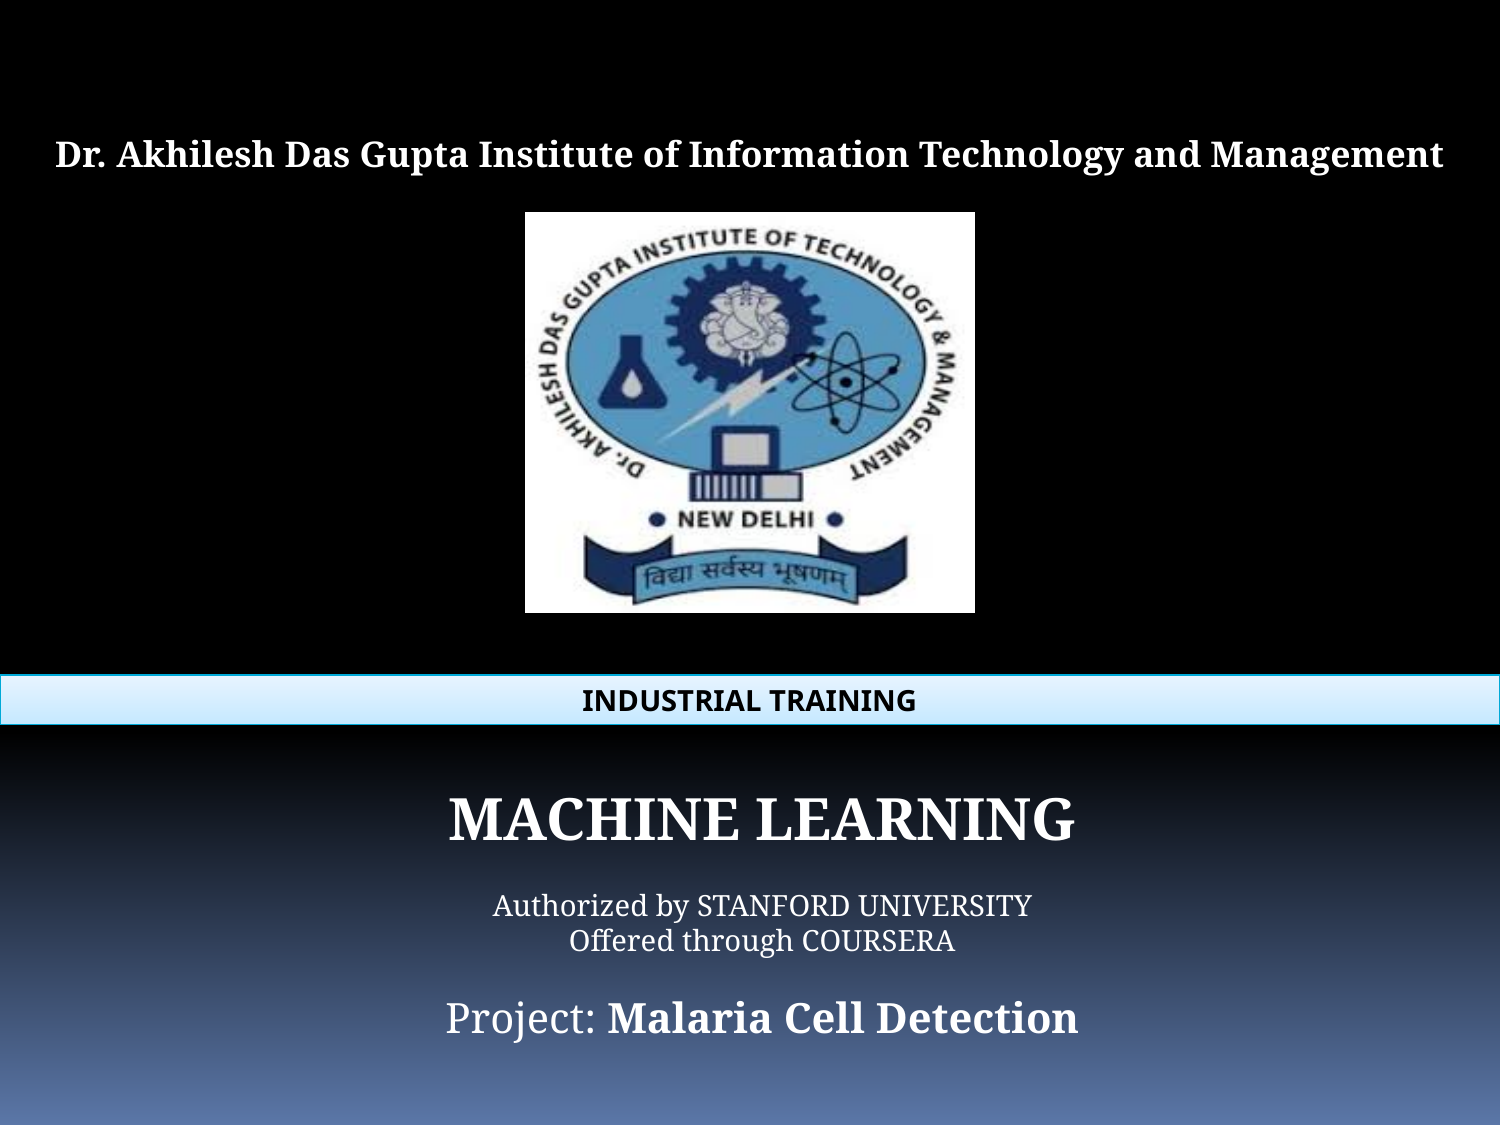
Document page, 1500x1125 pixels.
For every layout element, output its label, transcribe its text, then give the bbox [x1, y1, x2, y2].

text_box MACHINE LEARNING Authorized by STANFORD UNIVERSITY Offered through COURSERA Project: Malaria Cell Detection [300, 774, 1225, 1050]
text_box Dr. Akhilesh Das Gupta Institute of Information Technology and Management [0, 124, 1500, 183]
text_box INDUSTRIAL TRAINING [0, 674, 1500, 725]
picture [524, 212, 976, 613]
